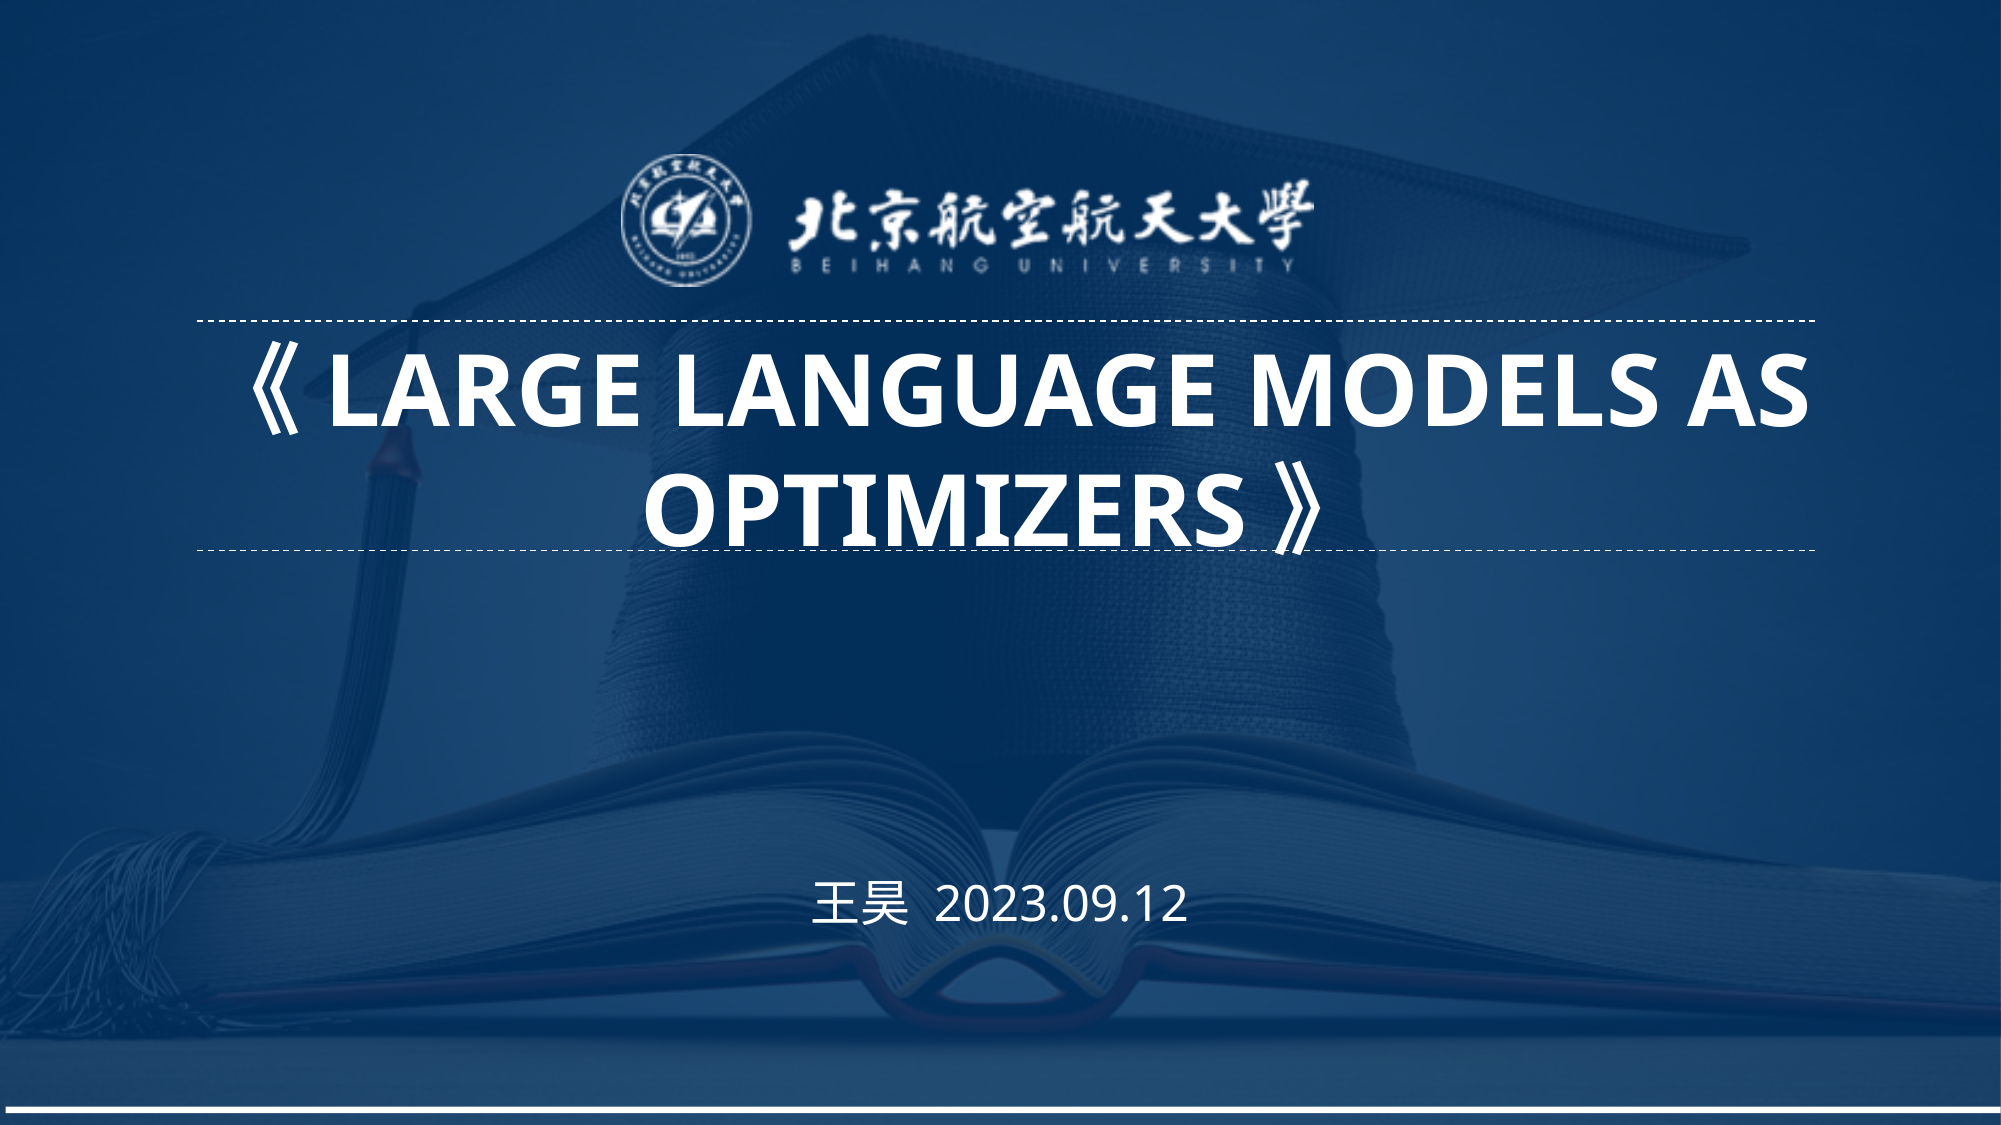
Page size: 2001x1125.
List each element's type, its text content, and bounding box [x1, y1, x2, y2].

text_box 王昊 2023.09.12 [764, 834, 1236, 939]
text_box 《LARGE LANGUAGE MODELS AS OPTIMIZERS》 [126, 379, 1887, 514]
text_box [5, 1106, 2001, 1114]
picture [621, 154, 1314, 287]
